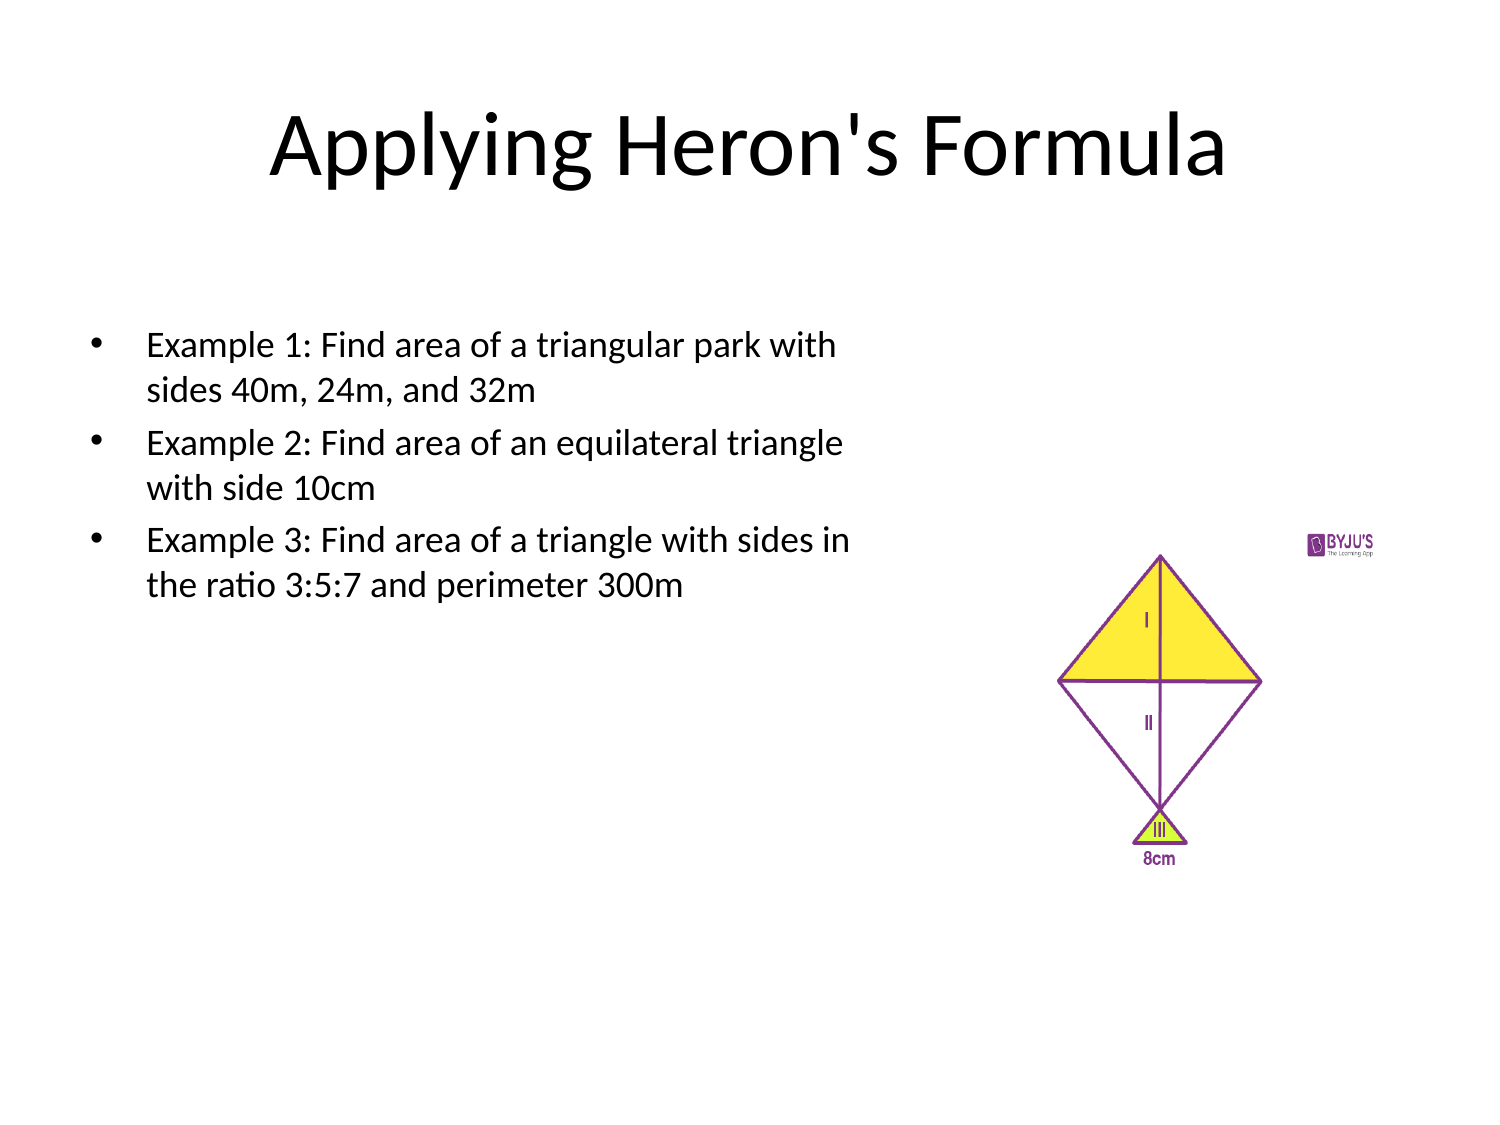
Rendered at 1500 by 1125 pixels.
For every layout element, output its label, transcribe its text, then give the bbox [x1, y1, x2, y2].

list Example 1: Find area of a triangular park with sides 40m, 24m, and 32m Example 2: Find area of an equilateral triangle with side 10cm Example 3: Find area of a triangle with sides in the ratio 3:5:7 and perimeter 300m [75, 224, 900, 900]
picture [929, 524, 1381, 901]
title Applying Heron's Formula [75, 45, 1425, 233]
